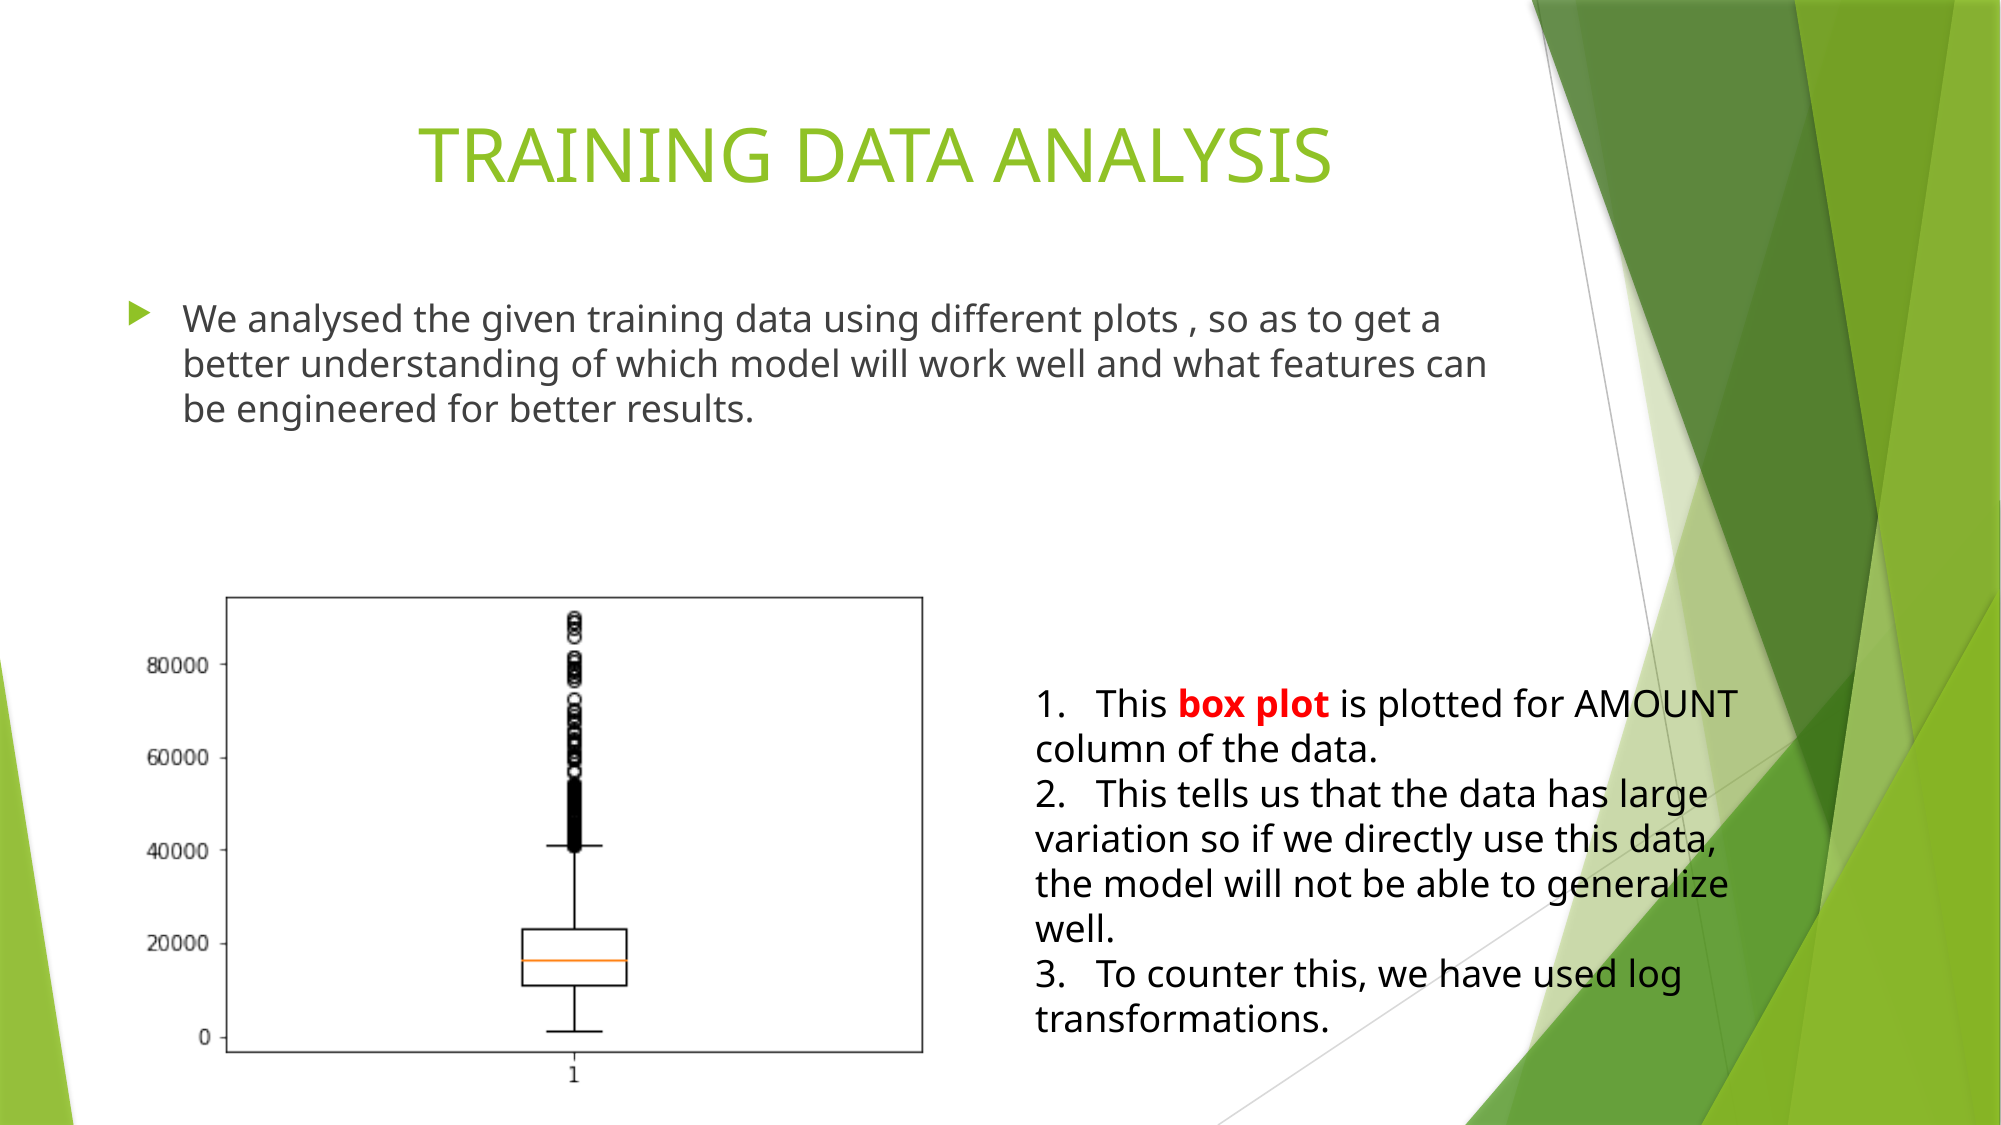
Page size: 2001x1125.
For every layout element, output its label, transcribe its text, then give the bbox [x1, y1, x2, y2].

text_box 1. This box plot is plotted for AMOUNT column of the data. 2. This tells us that the data has large variation so if we directly use this data, the model will not be able to generalize well. 3. To counter this, we have used log transformations. [1020, 672, 1800, 1048]
title TRAINING DATA ANALYSIS [111, 99, 1522, 287]
picture [129, 576, 946, 1103]
list We analysed the given training data using different plots , so as to get a better understanding of which model will work well and what features can be engineered for better results. [111, 287, 1522, 510]
